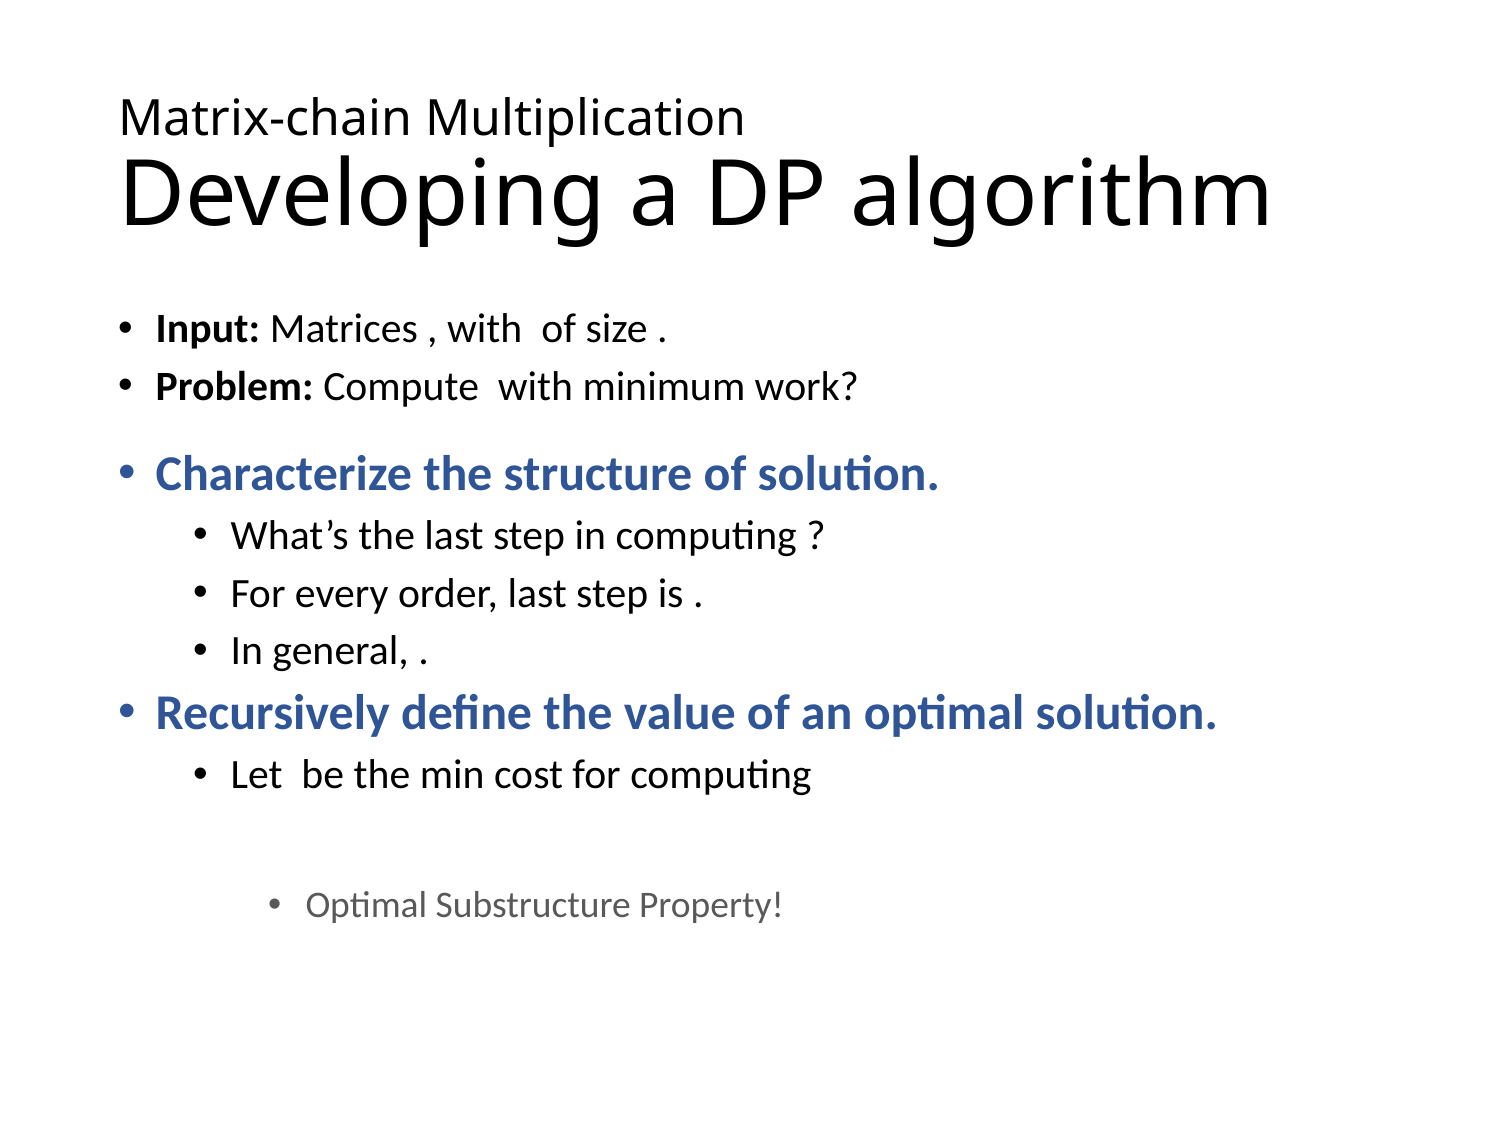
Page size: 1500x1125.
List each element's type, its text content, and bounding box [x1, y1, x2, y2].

title Matrix-chain Multiplication Developing a DP algorithm [103, 59, 1397, 278]
